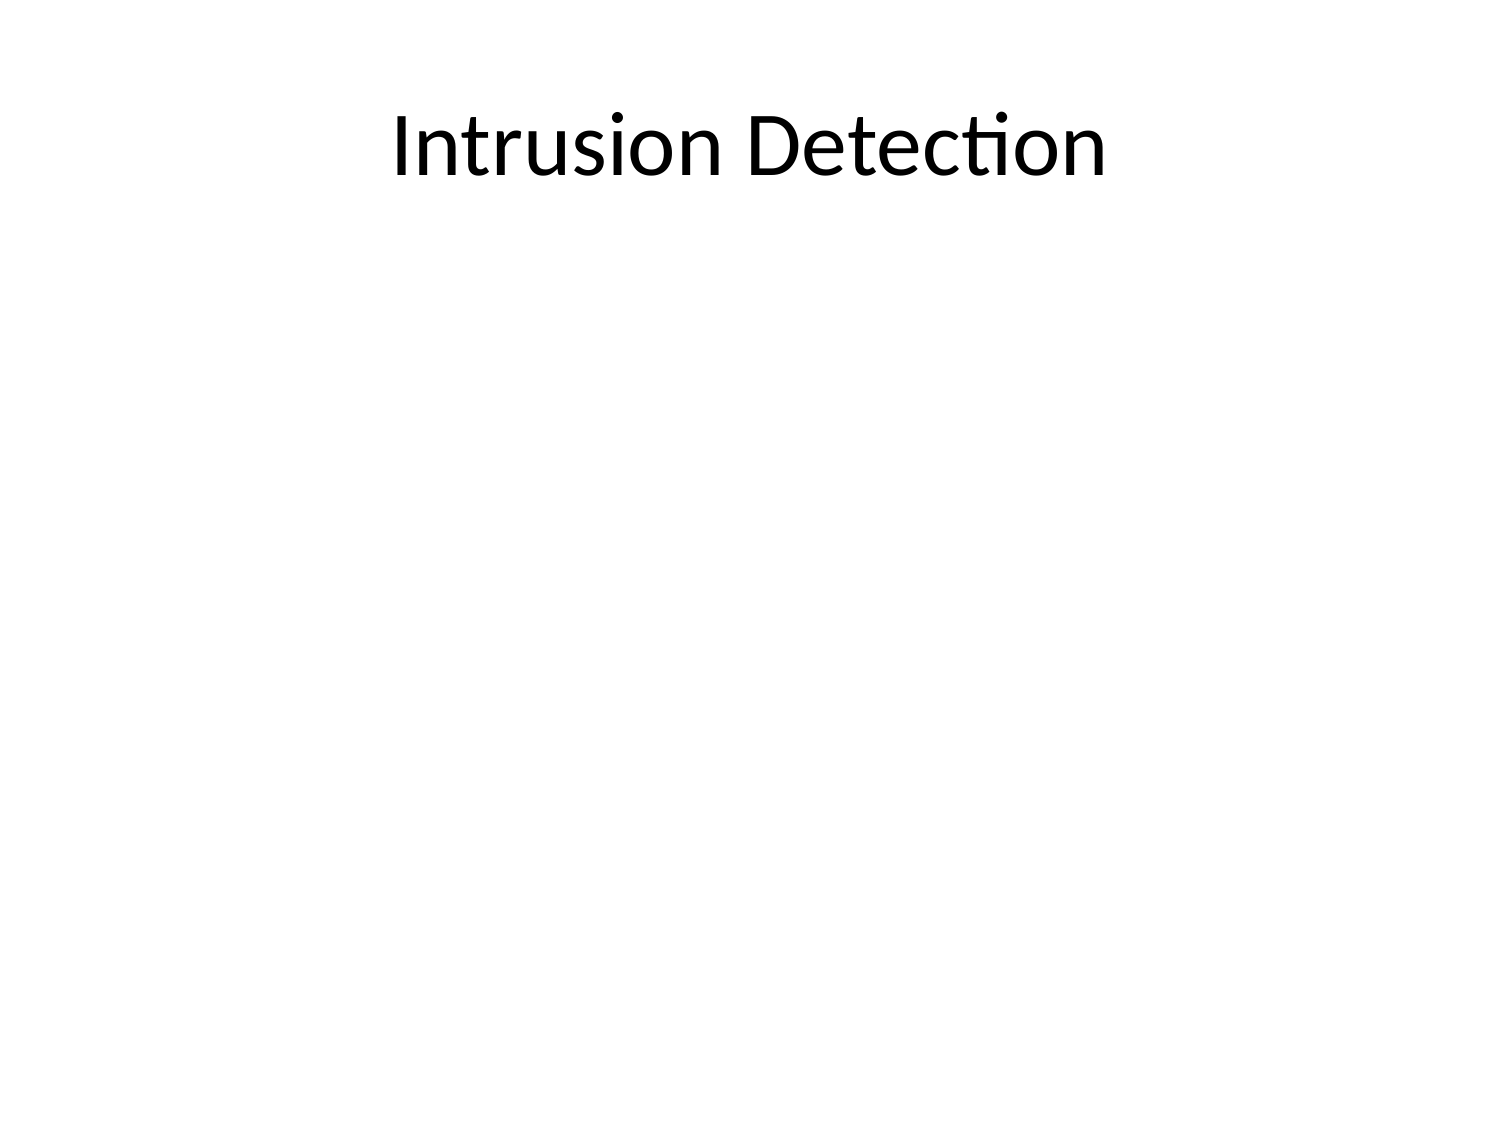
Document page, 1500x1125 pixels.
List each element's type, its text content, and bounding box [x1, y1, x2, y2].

title Intrusion Detection [75, 45, 1425, 233]
